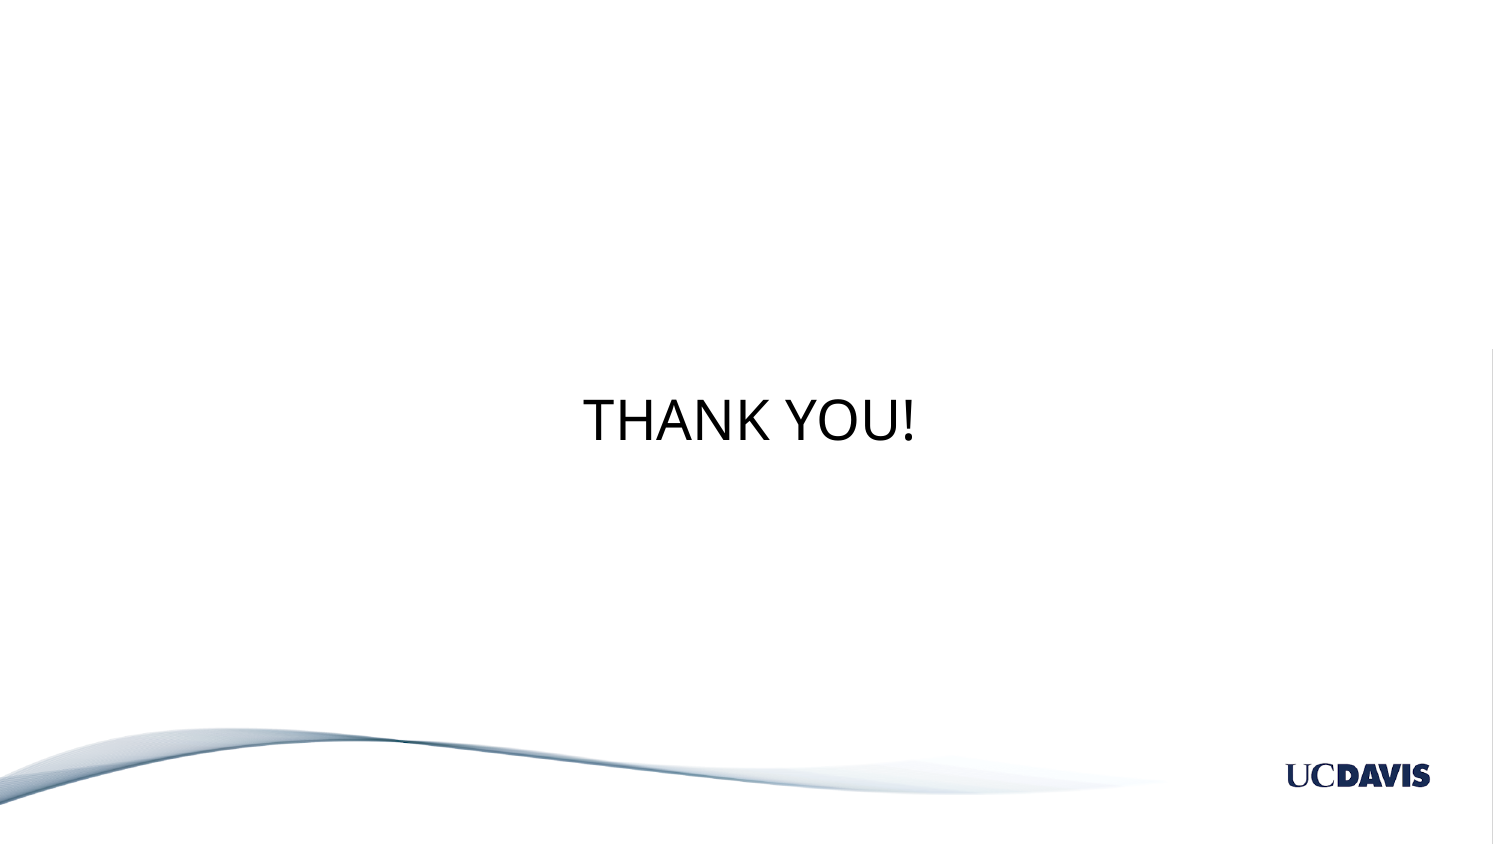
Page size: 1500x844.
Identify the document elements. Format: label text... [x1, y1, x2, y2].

picture [0, 0, 1500, 844]
title THANK YOU! [103, 340, 1397, 504]
